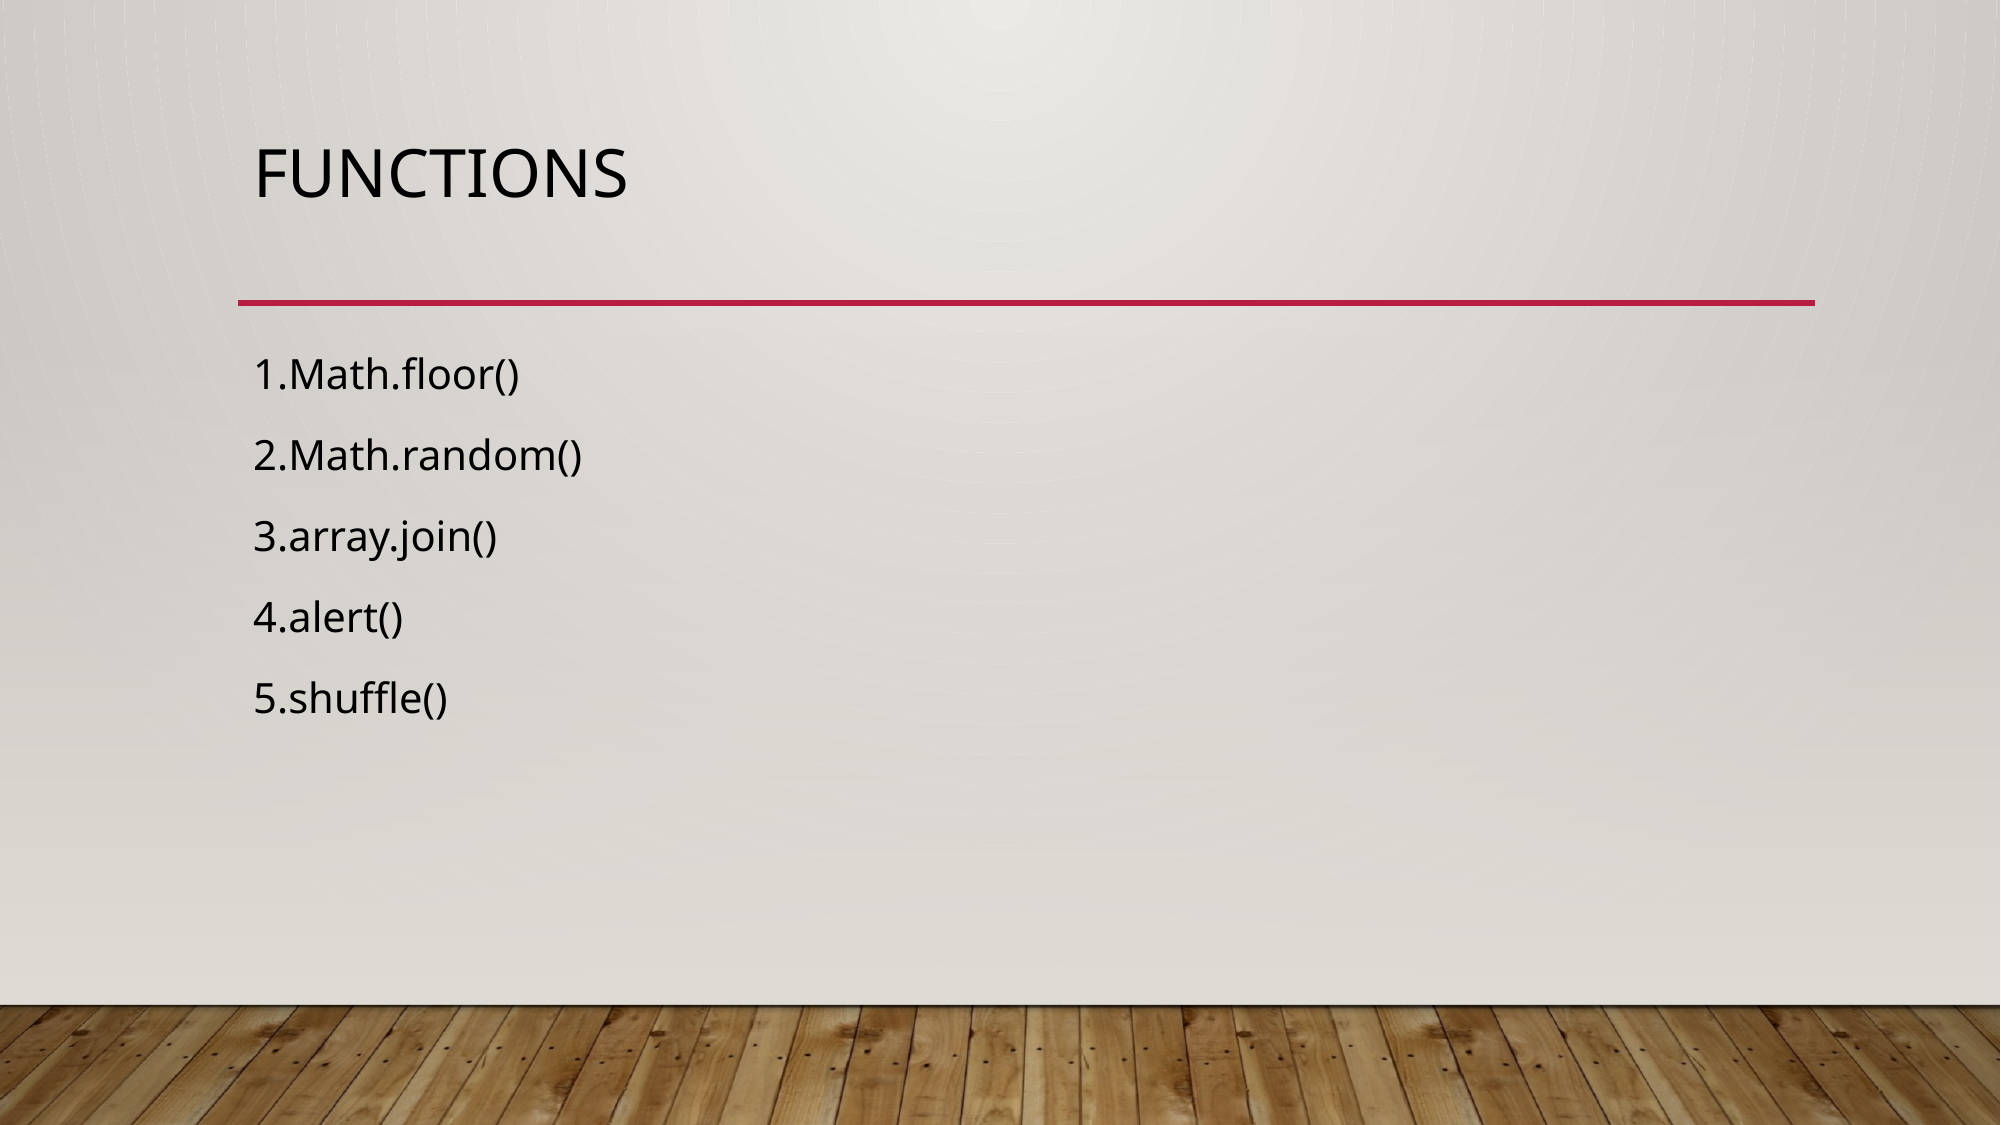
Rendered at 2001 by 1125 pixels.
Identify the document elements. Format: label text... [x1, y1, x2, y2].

list 1.Math.floor() 2.Math.random() 3.array.join() 4.alert() 5.shuffle() [238, 330, 1814, 897]
picture [0, 1005, 2000, 1125]
title functions [238, 131, 1814, 305]
